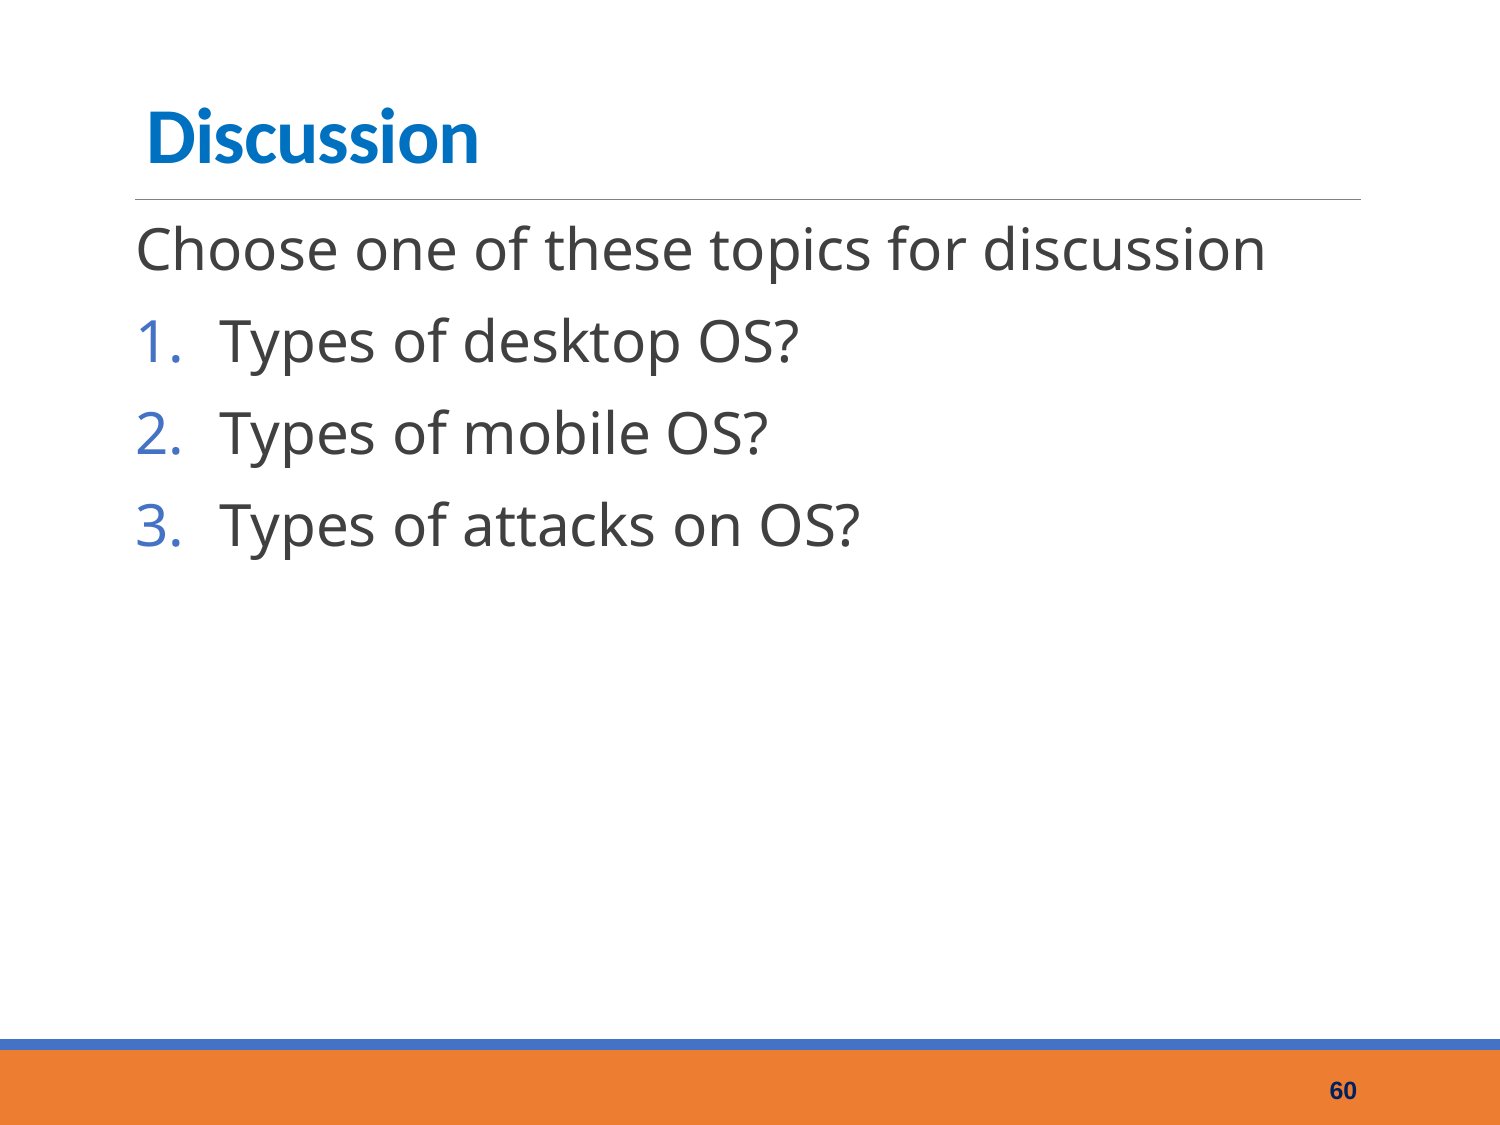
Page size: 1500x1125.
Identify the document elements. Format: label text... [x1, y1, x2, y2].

list Choose one of these topics for discussion Types of desktop OS? Types of mobile OS? Types of attacks on OS? [135, 212, 1373, 1013]
title Discussion [131, 50, 1369, 188]
slide_number 60 [1257, 1059, 1373, 1120]
